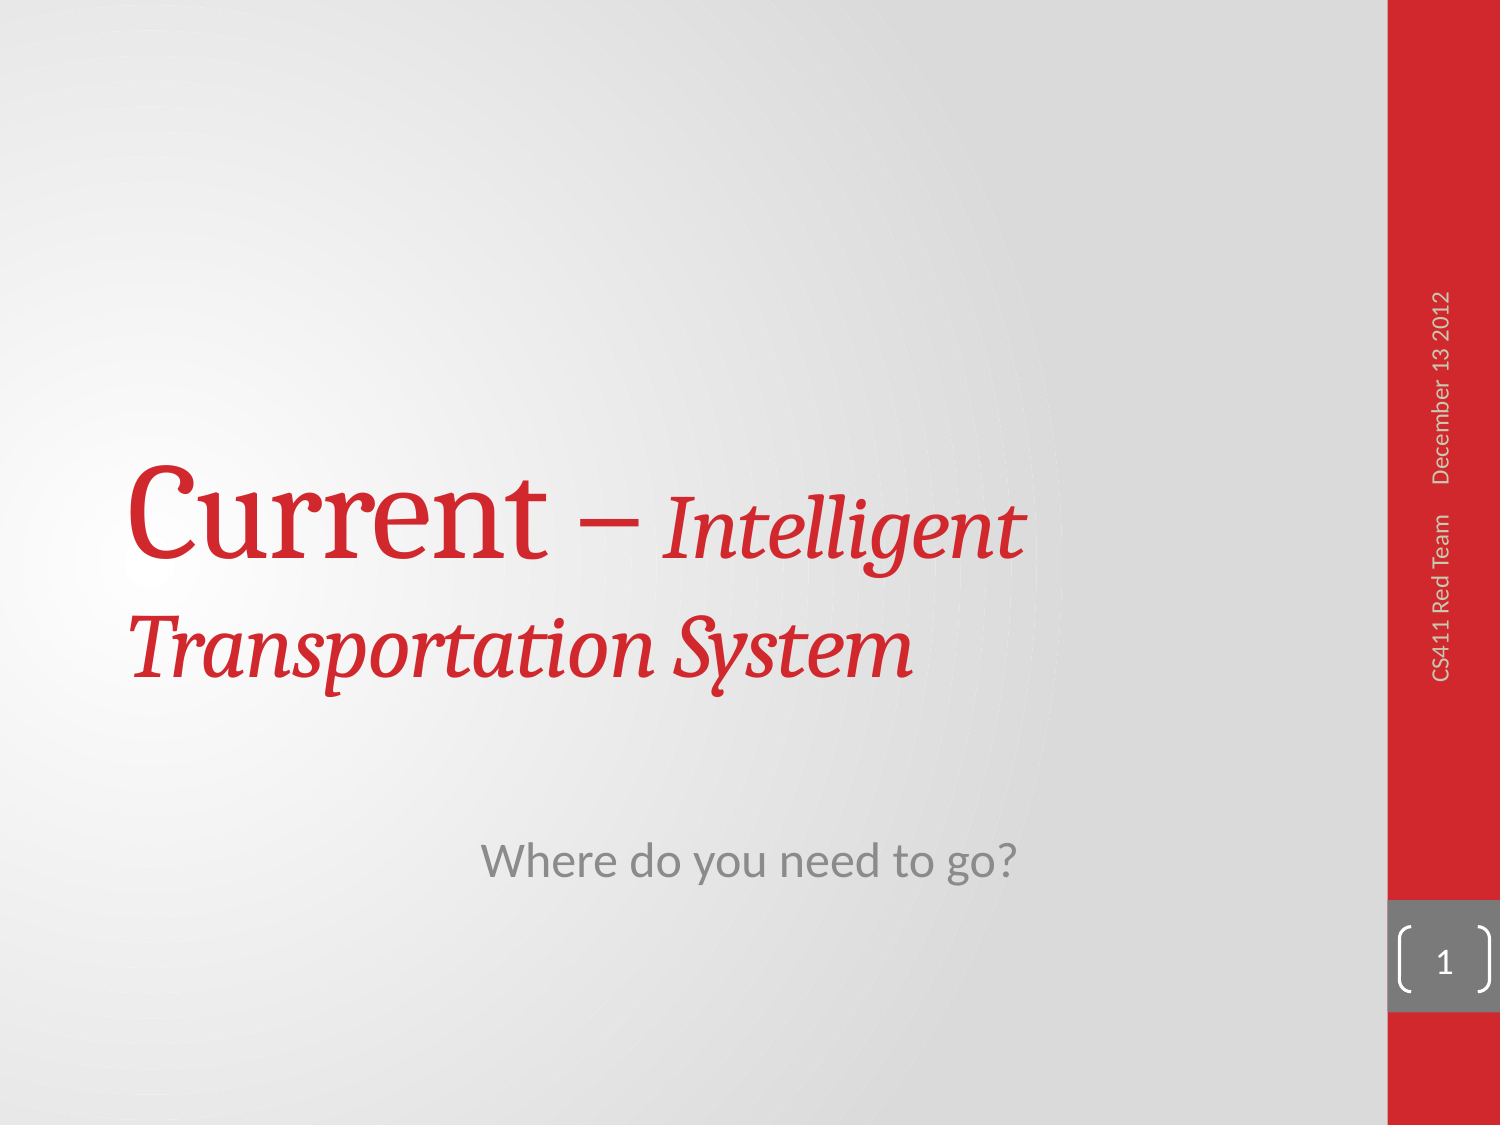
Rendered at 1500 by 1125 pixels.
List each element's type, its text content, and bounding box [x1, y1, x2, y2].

footer CS411 Red Team [1408, 500, 1469, 889]
slide_number 1 [1397, 925, 1492, 994]
title Current – Intelligent Transportation System [112, 312, 1350, 738]
subtitle Where do you need to go? [219, 750, 1280, 925]
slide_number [1408, 100, 1469, 500]
